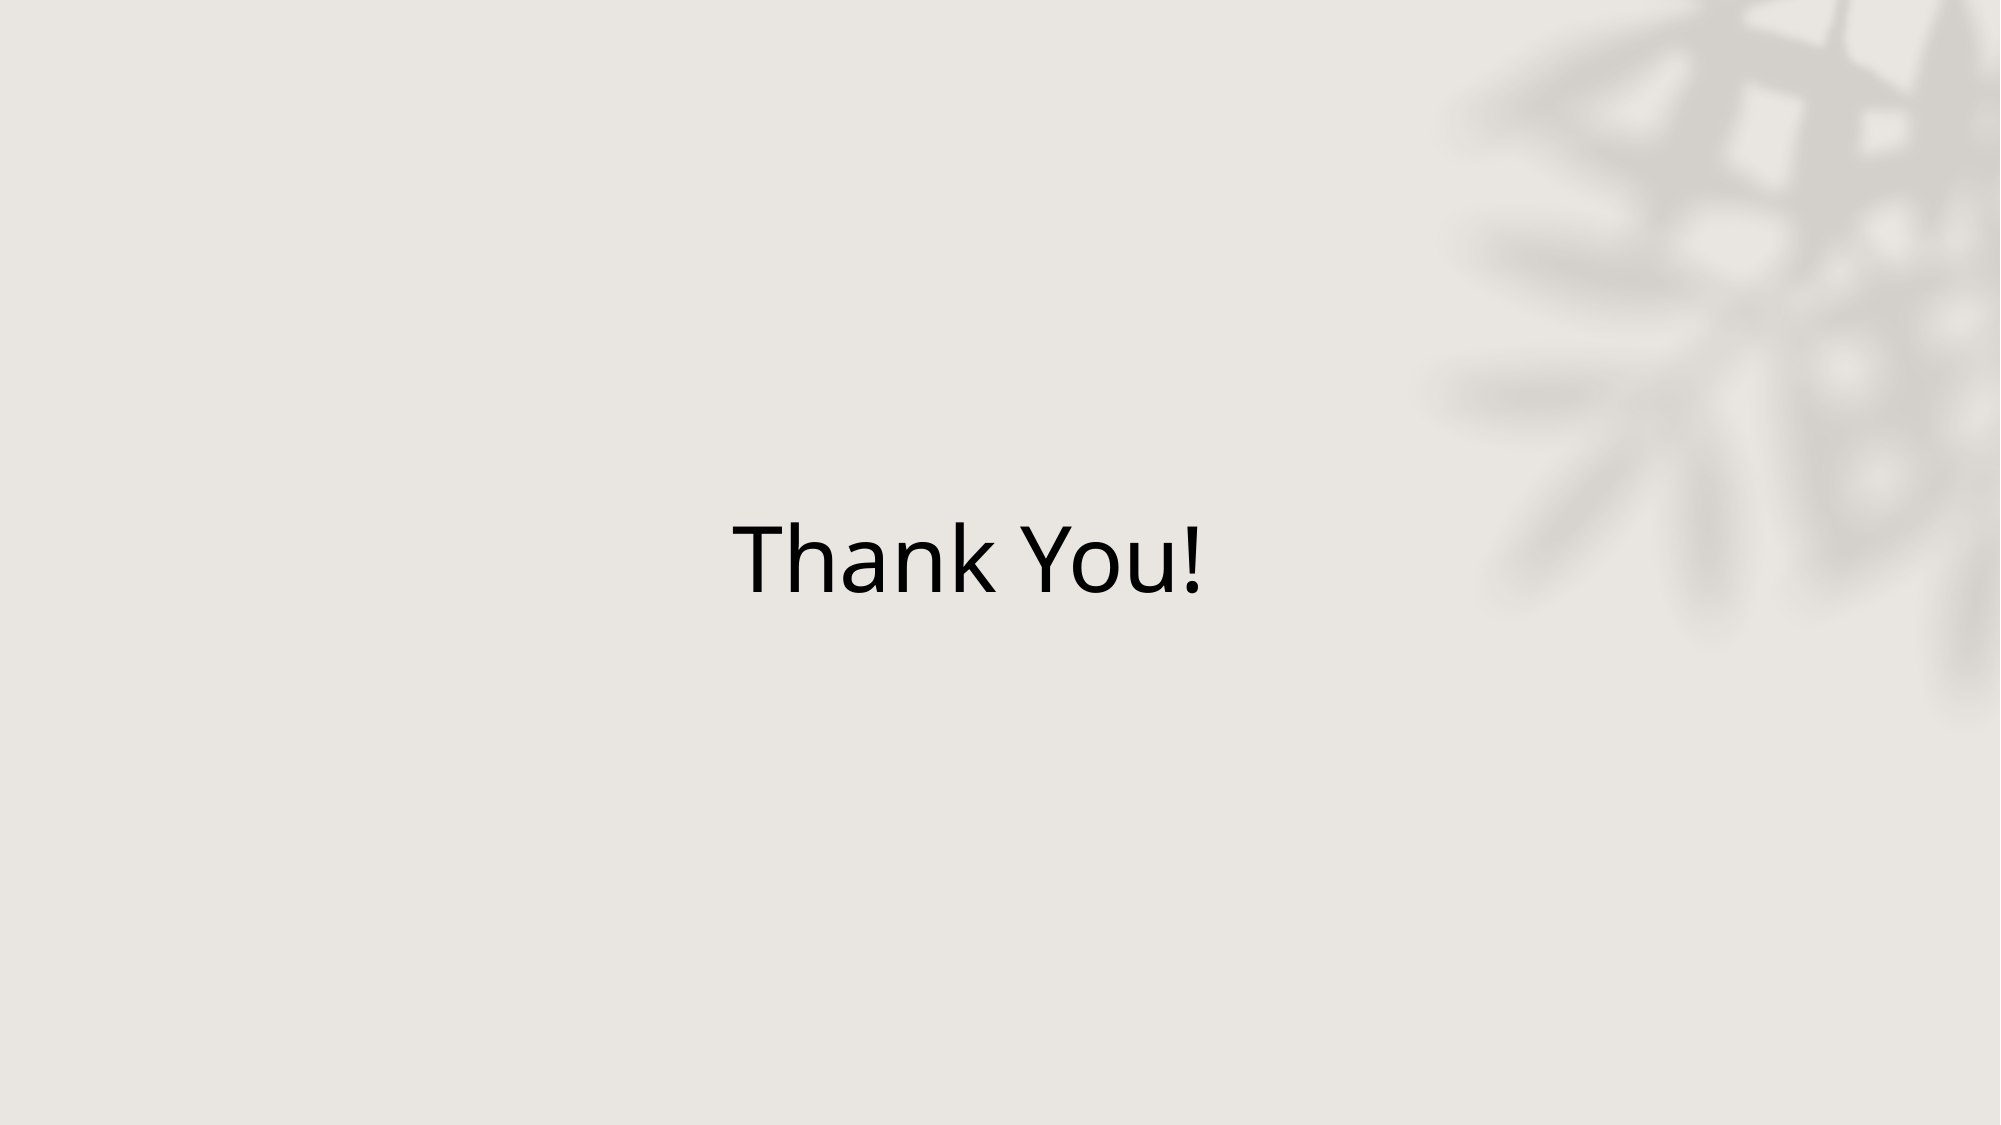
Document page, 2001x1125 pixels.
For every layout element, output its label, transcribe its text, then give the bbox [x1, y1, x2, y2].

title Thank You! [75, 60, 1863, 1052]
